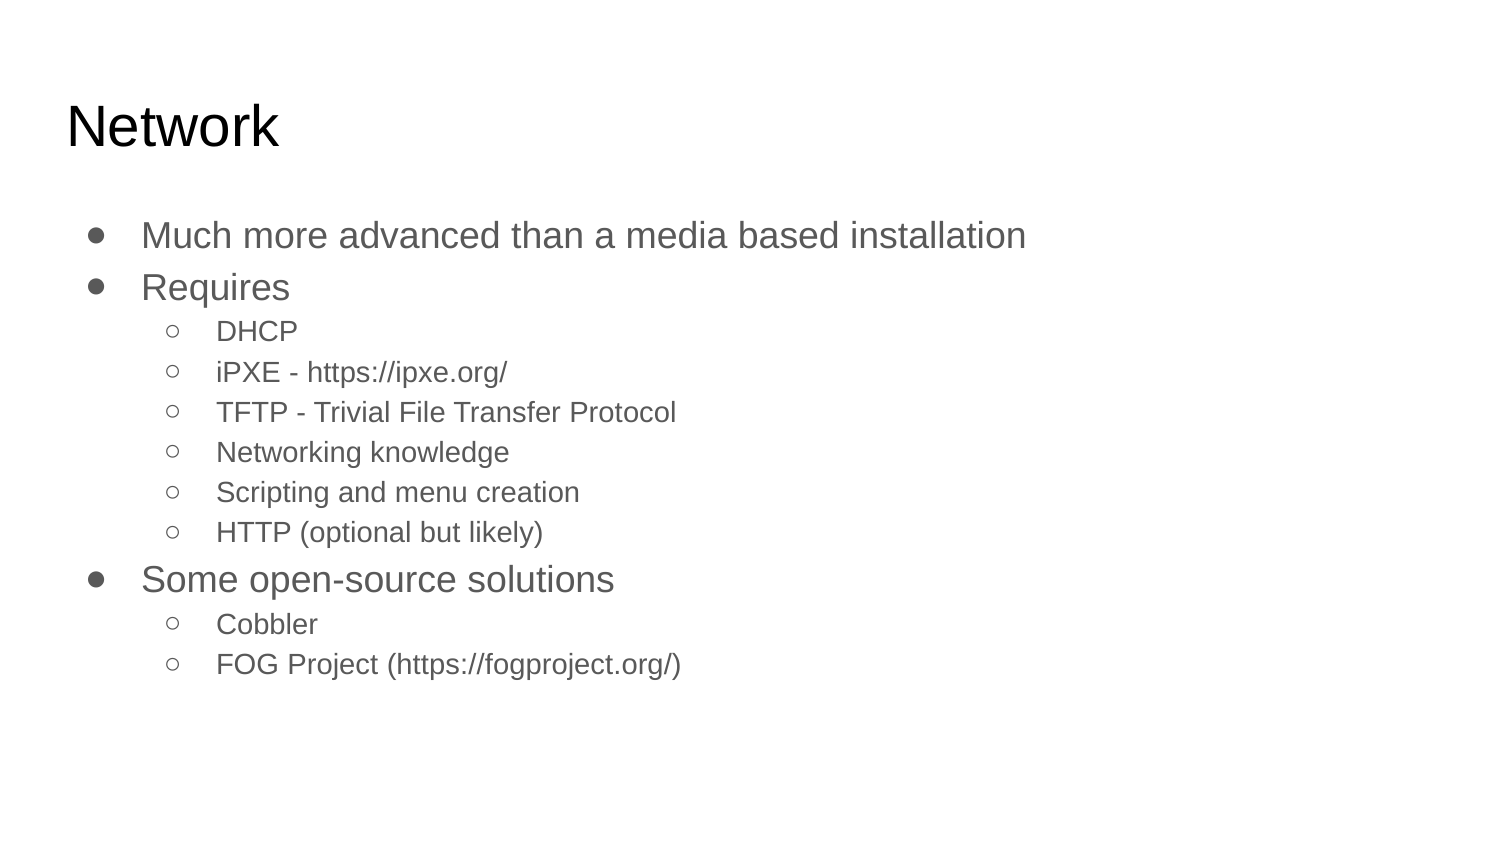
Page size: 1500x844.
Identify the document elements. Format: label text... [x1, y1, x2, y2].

title Network [51, 72, 1449, 167]
list Much more advanced than a media based installation Requires DHCP iPXE - https://ipxe.org/ TFTP - Trivial File Transfer Protocol Networking knowledge Scripting and menu creation HTTP (optional but likely) Some open-source solutions Cobbler FOG Project (https://fogproject.org/) [51, 189, 1449, 750]
